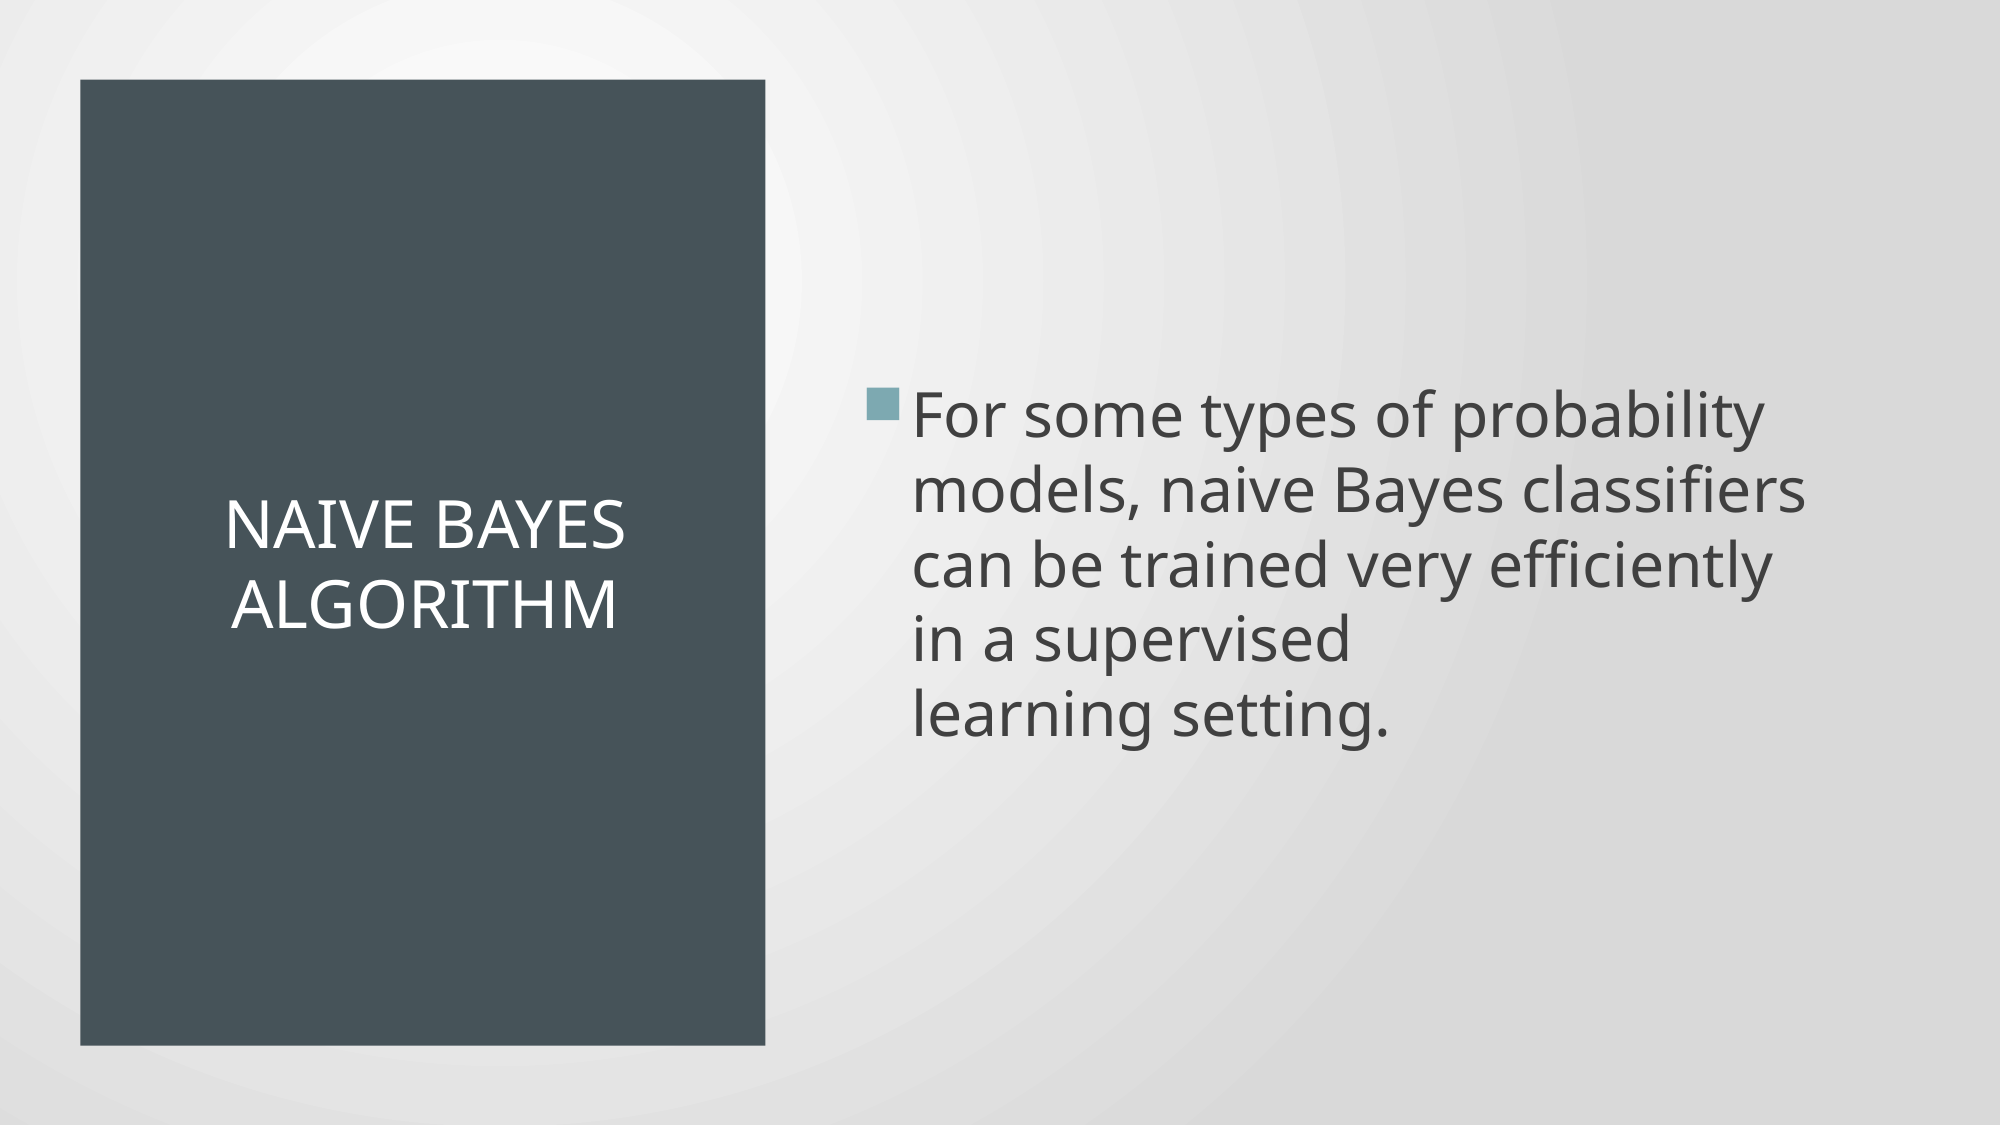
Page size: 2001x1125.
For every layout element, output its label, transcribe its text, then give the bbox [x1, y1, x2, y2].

text_box [0, 0, 2000, 1125]
title Naive Bayes algorithm [157, 182, 694, 942]
list For some types of probability models, naive Bayes classifiers can be trained very efficiently in a supervised learning setting. [845, 182, 1848, 942]
text_box [79, 78, 767, 1047]
